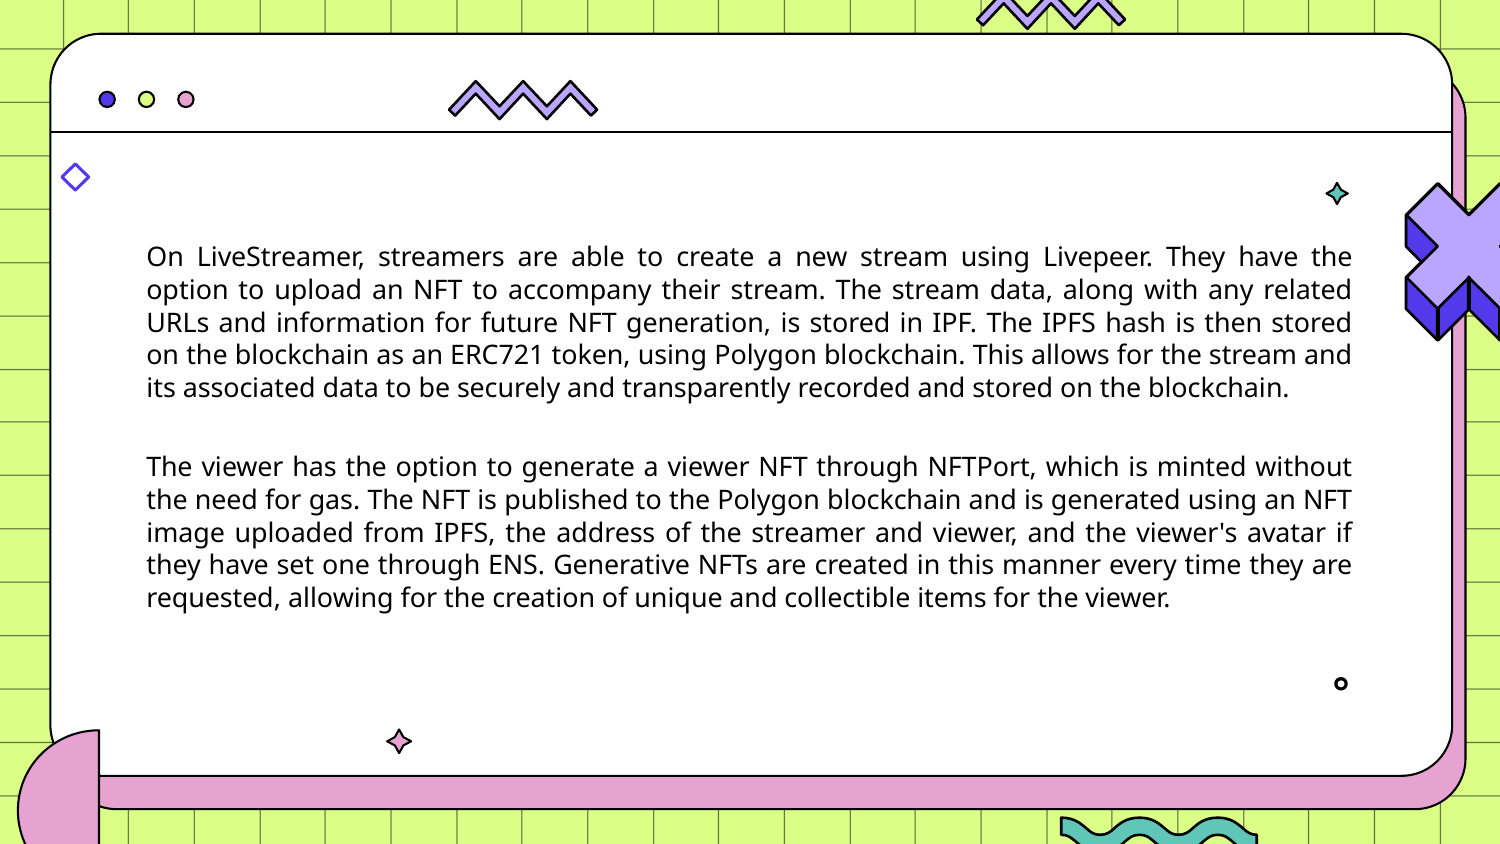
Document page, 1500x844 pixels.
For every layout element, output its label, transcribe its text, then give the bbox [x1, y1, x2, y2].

text_box [60, 162, 91, 192]
text_box [1326, 182, 1348, 205]
text_box [1061, 817, 1257, 844]
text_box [1405, 182, 1500, 342]
text_box [387, 729, 412, 754]
text_box [1334, 677, 1348, 691]
text_box [17, 730, 99, 844]
text_box [99, 91, 115, 108]
text_box [449, 81, 598, 120]
text_box [138, 91, 155, 108]
list On LiveStreamer, streamers are able to create a new stream using Livepeer. They have the option to upload an NFT to accompany their stream. The stream data, along with any related URLs and information for future NFT generation, is stored in IPF. The IPFS hash is then stored on the blockchain as an ERC721 token, using Polygon blockchain. This allows for the stream and its associated data to be securely and transparently recorded and stored on the blockchain. The viewer has the option to generate a viewer NFT through NFTPort, which is minted without the need for gas. The NFT is published to the Polygon blockchain and is generated using an NFT image uploaded from IPFS, the address of the streamer and viewer, and the viewer's avatar if they have set one through ENS. Generative NFTs are created in this manner every time they are requested, allowing for the creation of unique and collectible items for the viewer. [131, 233, 1369, 692]
text_box [178, 91, 194, 108]
